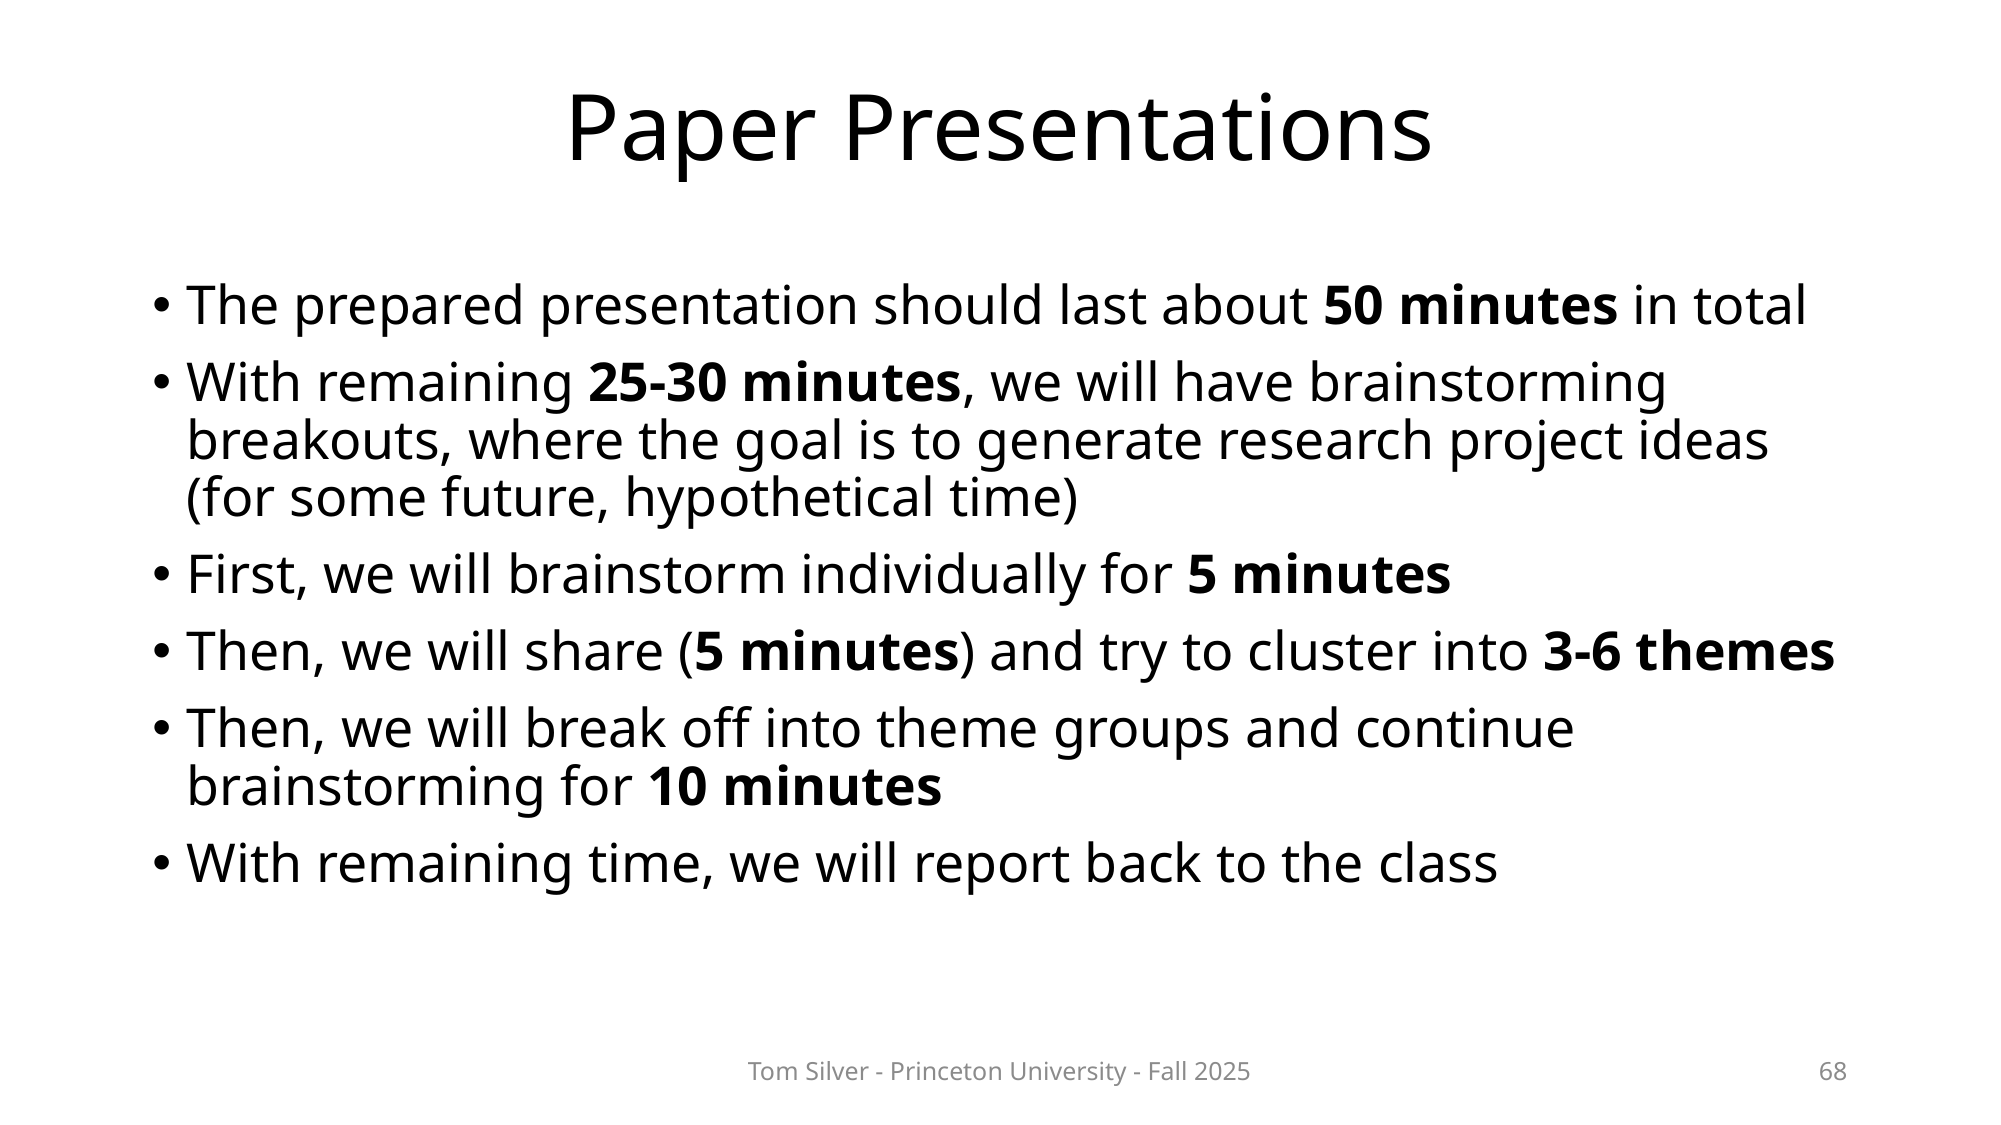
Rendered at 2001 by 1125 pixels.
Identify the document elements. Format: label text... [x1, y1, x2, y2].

footer Tom Silver - Princeton University - Fall 2025 [662, 1042, 1338, 1103]
list The prepared presentation should last about 50 minutes in total With remaining 25-30 minutes, we will have brainstorming breakouts, where the goal is to generate research project ideas (for some future, hypothetical time) First, we will brainstorm individually for 5 minutes Then, we will share (5 minutes) and try to cluster into 3-6 themes Then, we will break off into theme groups and continue brainstorming for 10 minutes With remaining time, we will report back to the class [137, 270, 1863, 971]
slide_number 68 [1412, 1042, 1863, 1103]
title Paper Presentations [137, 22, 1863, 240]
